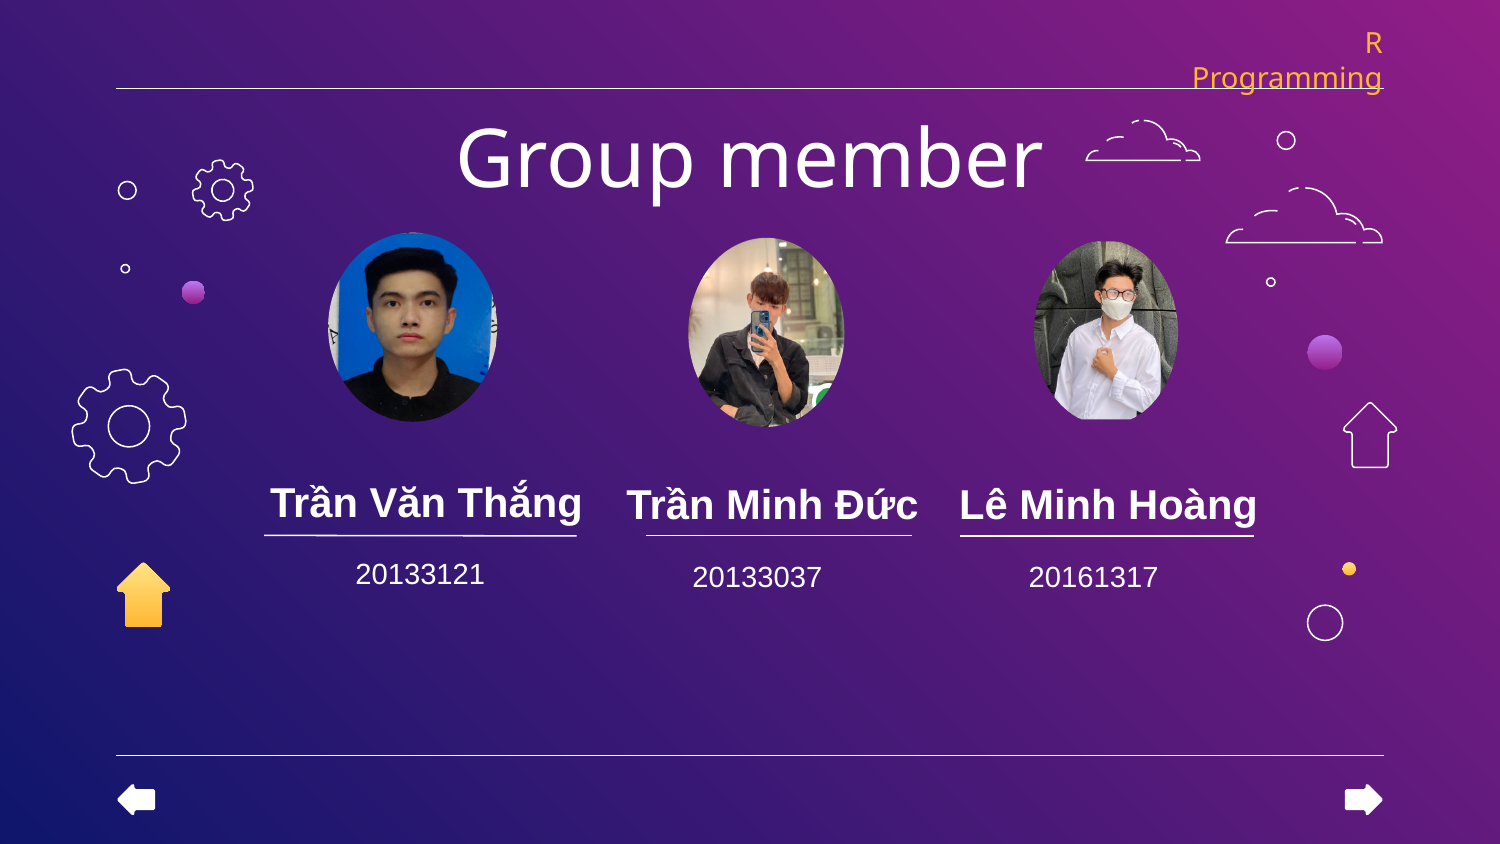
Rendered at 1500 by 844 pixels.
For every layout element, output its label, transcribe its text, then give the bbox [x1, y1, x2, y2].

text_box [1226, 187, 1384, 243]
picture [327, 232, 498, 422]
text_box [1343, 402, 1397, 468]
text_box [1342, 562, 1356, 576]
text_box [192, 160, 253, 221]
text_box Trần Minh Đức [553, 462, 992, 536]
text_box 20133037 [674, 543, 841, 609]
title Group member [117, 90, 1383, 191]
text_box 20161317 [1011, 545, 1177, 609]
text_box [1344, 784, 1383, 816]
picture [688, 237, 845, 428]
text_box R Programming [1158, 34, 1383, 85]
text_box [72, 369, 186, 484]
subtitle 20133121 [337, 544, 503, 606]
title Trần Văn Thắng [207, 460, 646, 534]
text_box [182, 280, 205, 304]
text_box [1307, 334, 1343, 370]
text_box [1085, 120, 1201, 161]
text_box [116, 562, 170, 628]
picture [1033, 241, 1179, 420]
text_box [117, 784, 156, 816]
text_box Lê Minh Hoàng [889, 463, 1329, 536]
